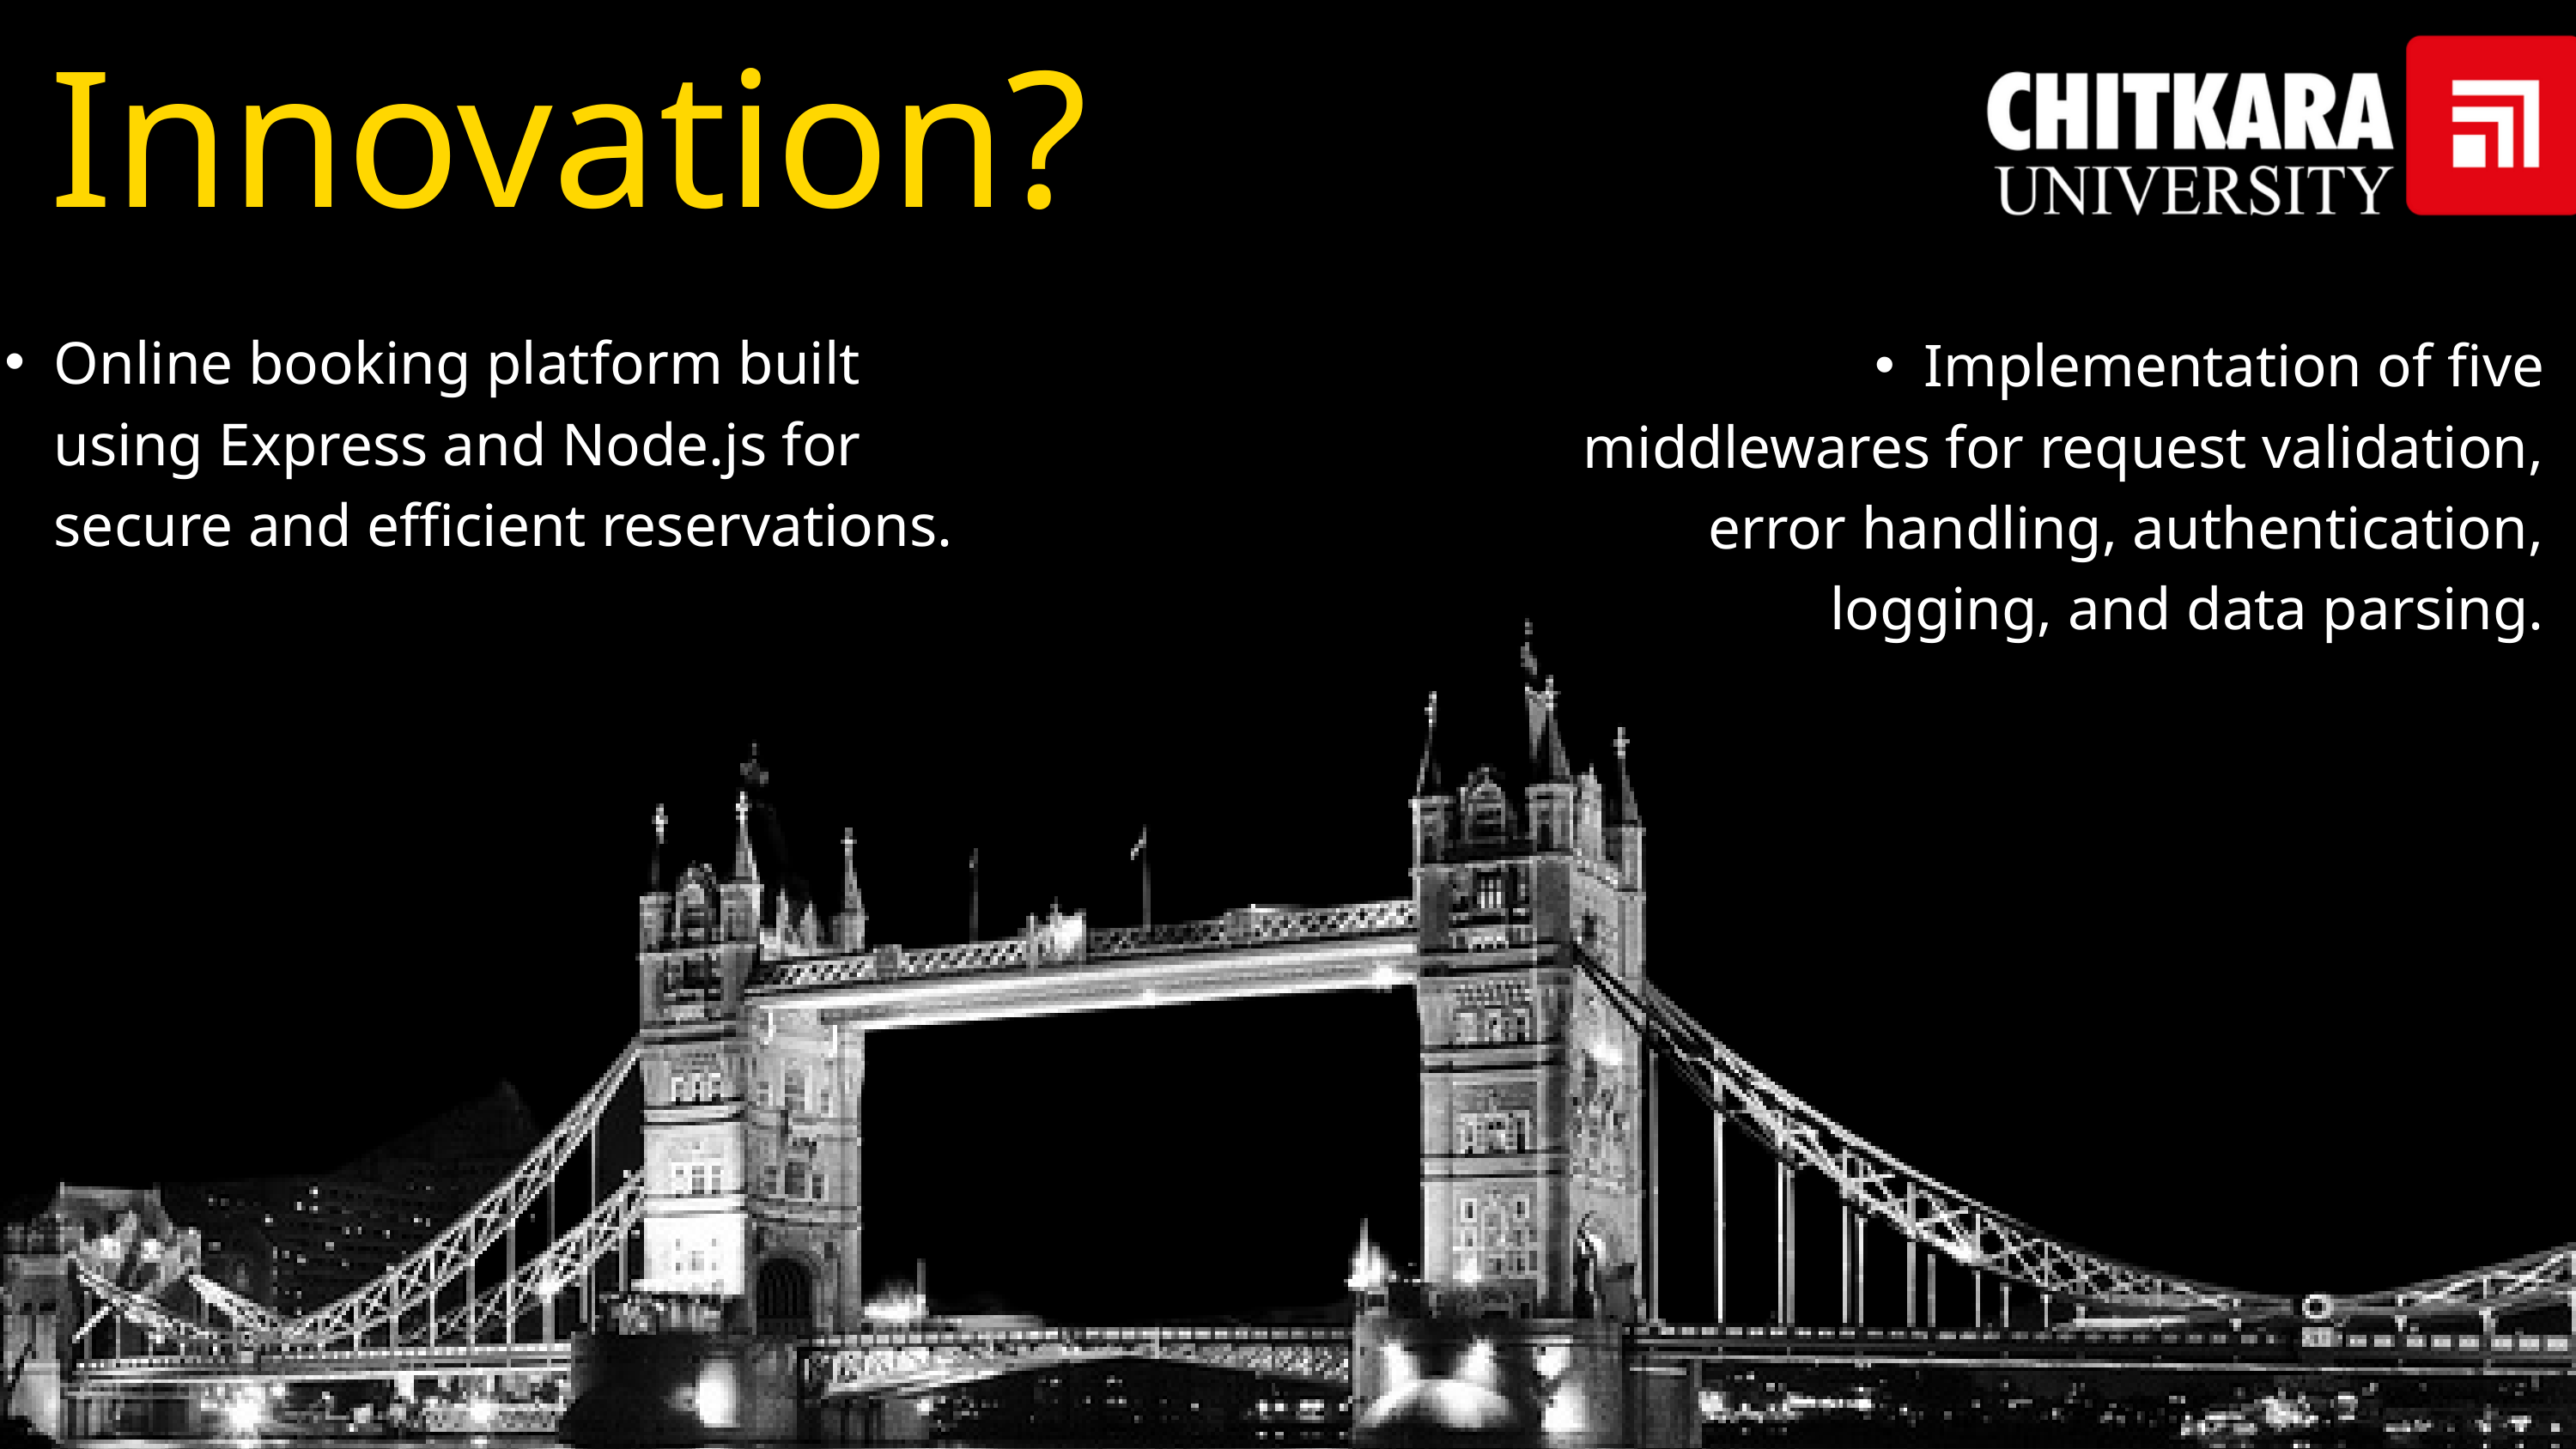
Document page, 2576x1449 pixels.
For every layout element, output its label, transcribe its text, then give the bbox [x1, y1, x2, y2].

text_box [1978, 0, 2576, 304]
text_box Online booking platform built using Express and Node.js for secure and efficient reservations. [0, 314, 1010, 640]
text_box [0, 591, 2576, 1449]
text_box Implementation of five middlewares for request validation, error handling, authentication, logging, and data parsing. [1464, 317, 2546, 642]
text_box Innovation? [0, 0, 1139, 246]
